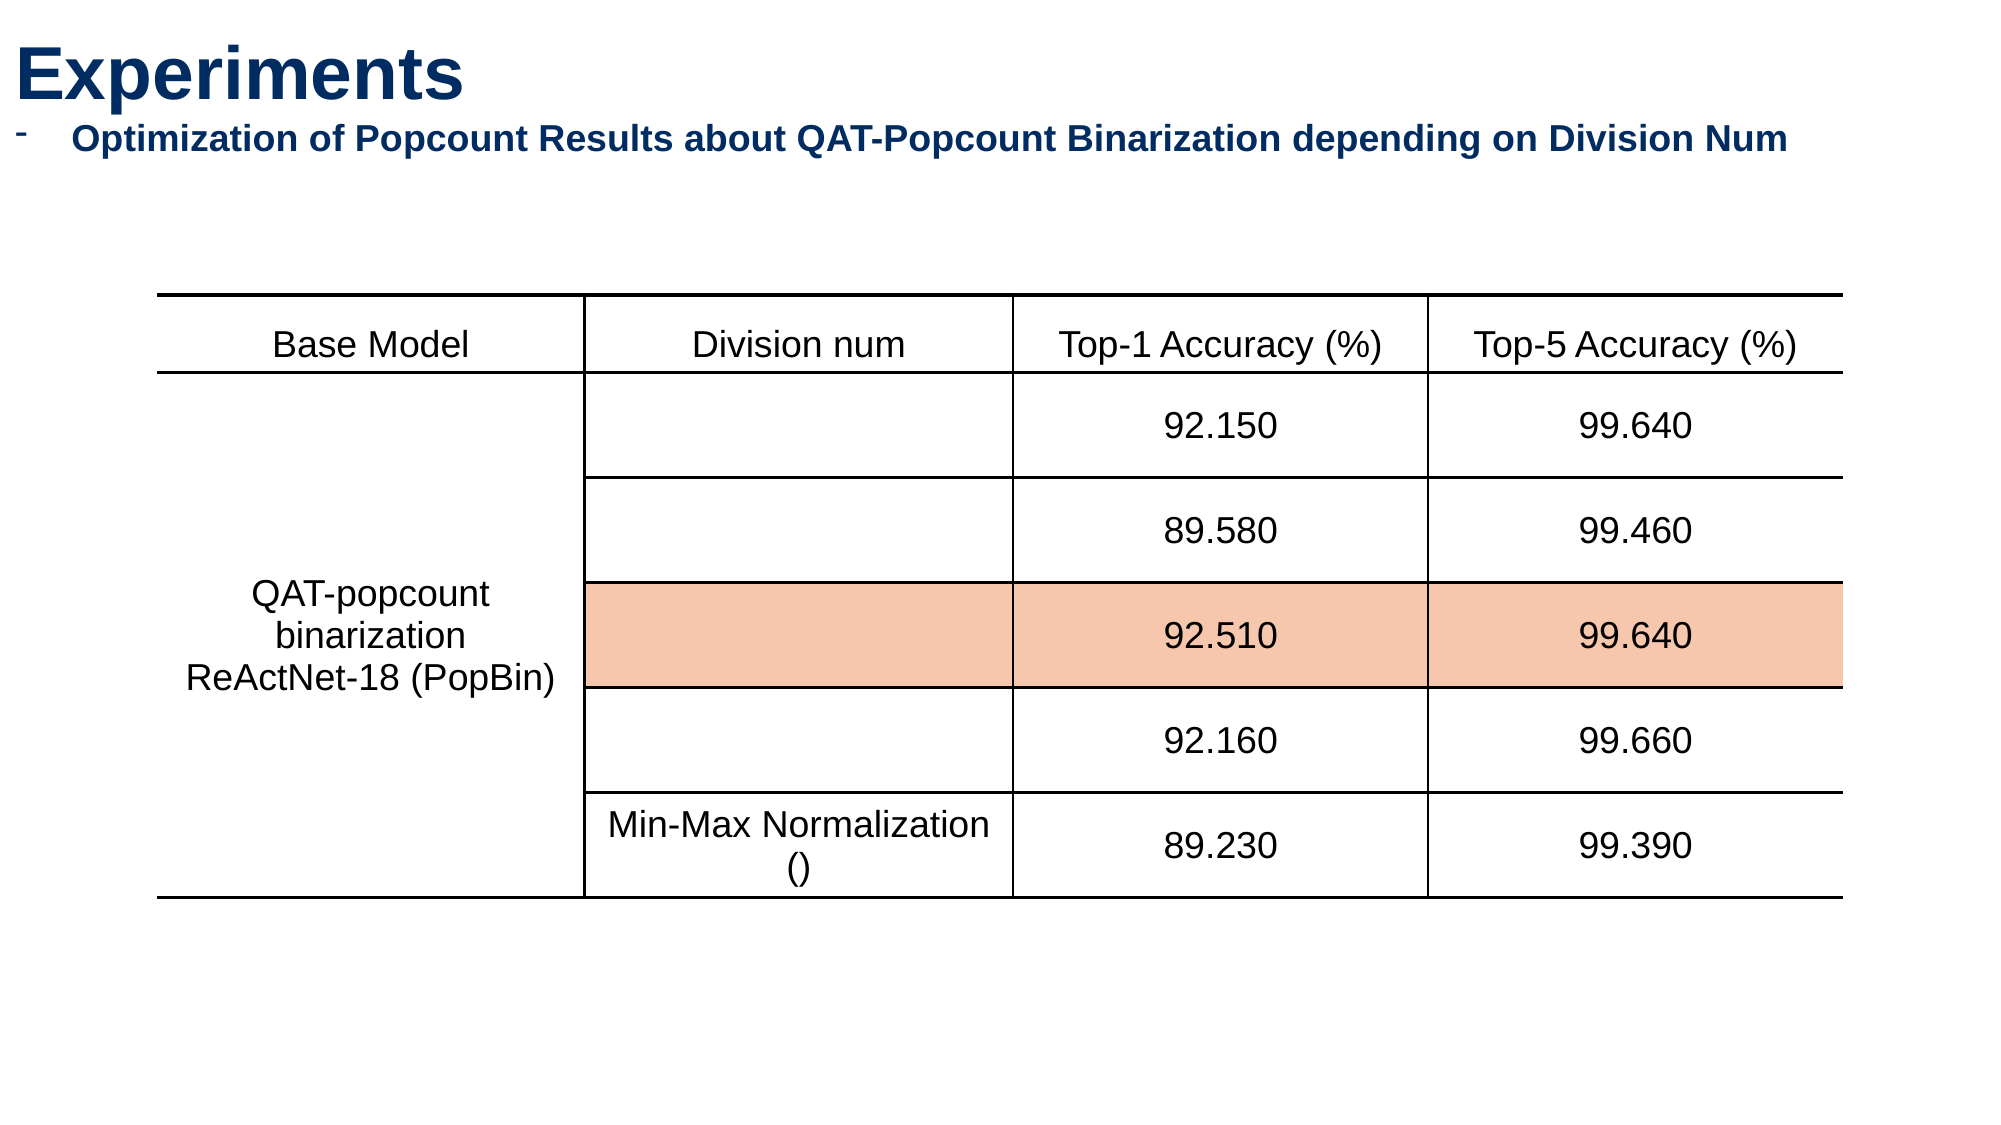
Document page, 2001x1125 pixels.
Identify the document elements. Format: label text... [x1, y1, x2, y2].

text_box Experiments Optimization of Popcount Results about QAT-Popcount Binarization depending on Division Num [0, 0, 2000, 184]
